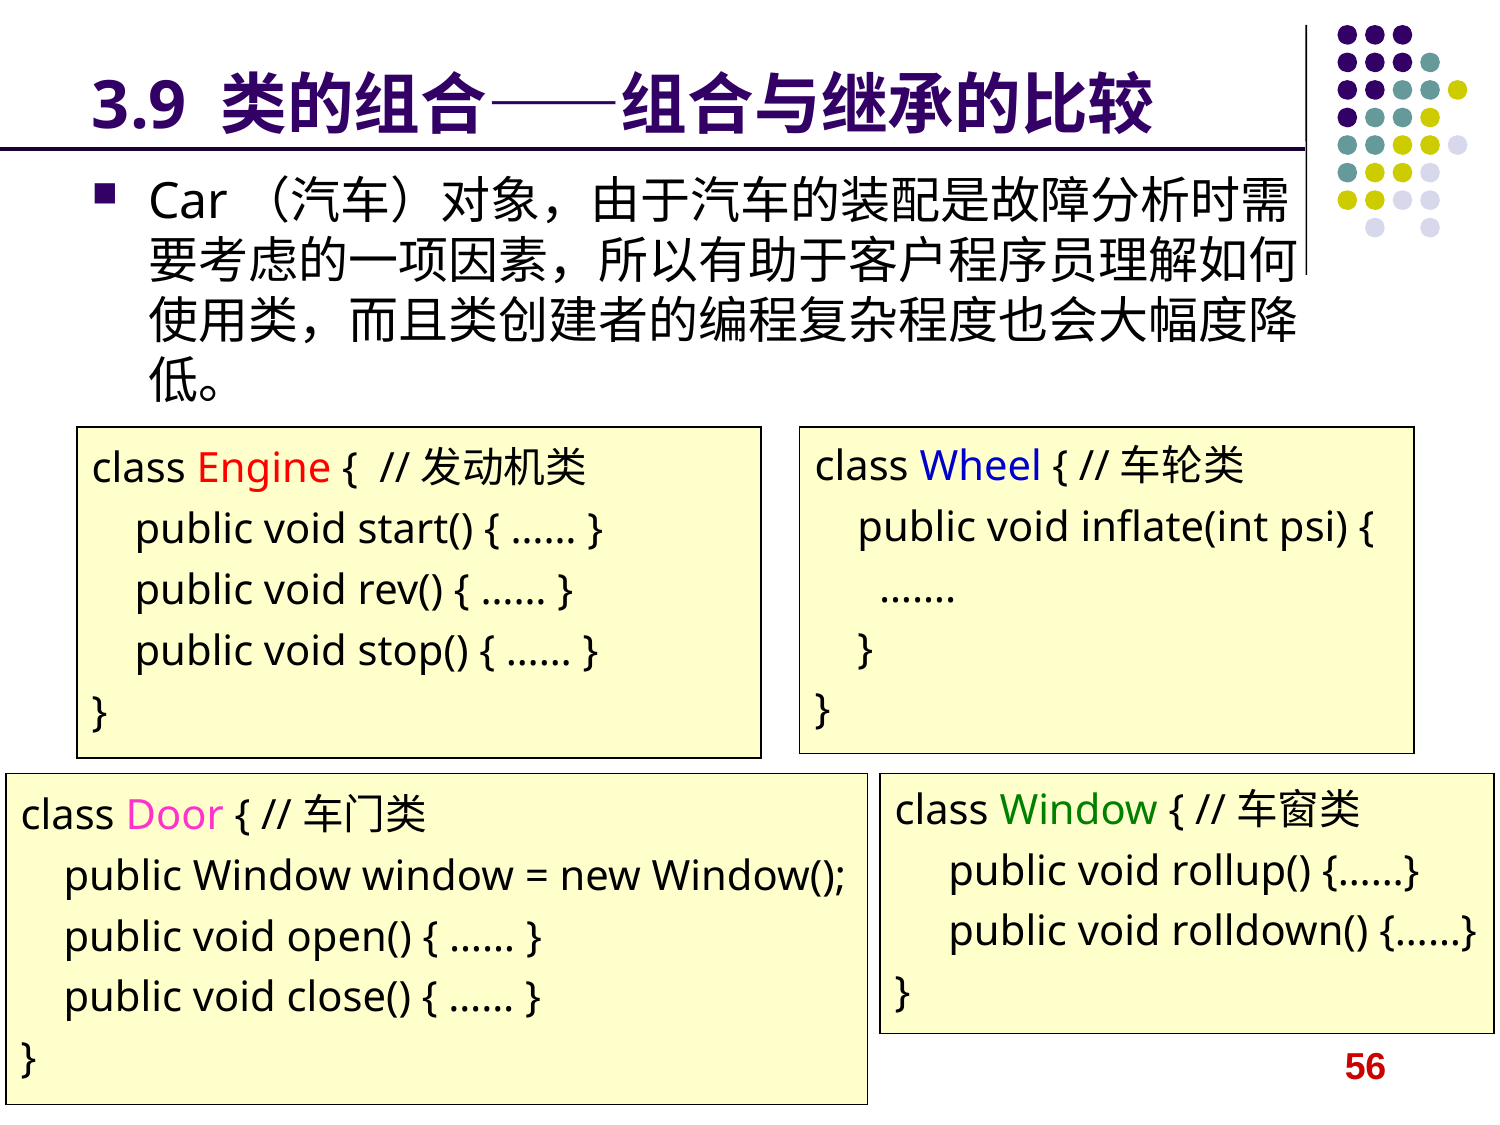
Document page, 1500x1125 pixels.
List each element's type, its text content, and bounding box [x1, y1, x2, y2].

text_box class Engine { //发动机类 public void start() { …… } public void rev() { …… } public void stop() { …… } } [76, 427, 761, 758]
text_box class Window { //车窗类 public void rollup() {……} public void rolldown() {……} } [879, 773, 1494, 1034]
list Car（汽车）对象，由于汽车的装配是故障分析时需要考虑的一项因素，所以有助于客户程序员理解如何使用类，而且类创建者的编程复杂程度也会大幅度降低。 [76, 160, 1315, 445]
text_box class Door { //车门类 public Window window = new Window(); public void open() { …… } public void close() { …… } } [5, 773, 868, 1105]
text_box class Wheel { //车轮类 public void inflate(int psi) { ……. } } [799, 427, 1415, 754]
title 3.9 类的组合——组合与继承的比较 [76, 31, 1315, 149]
